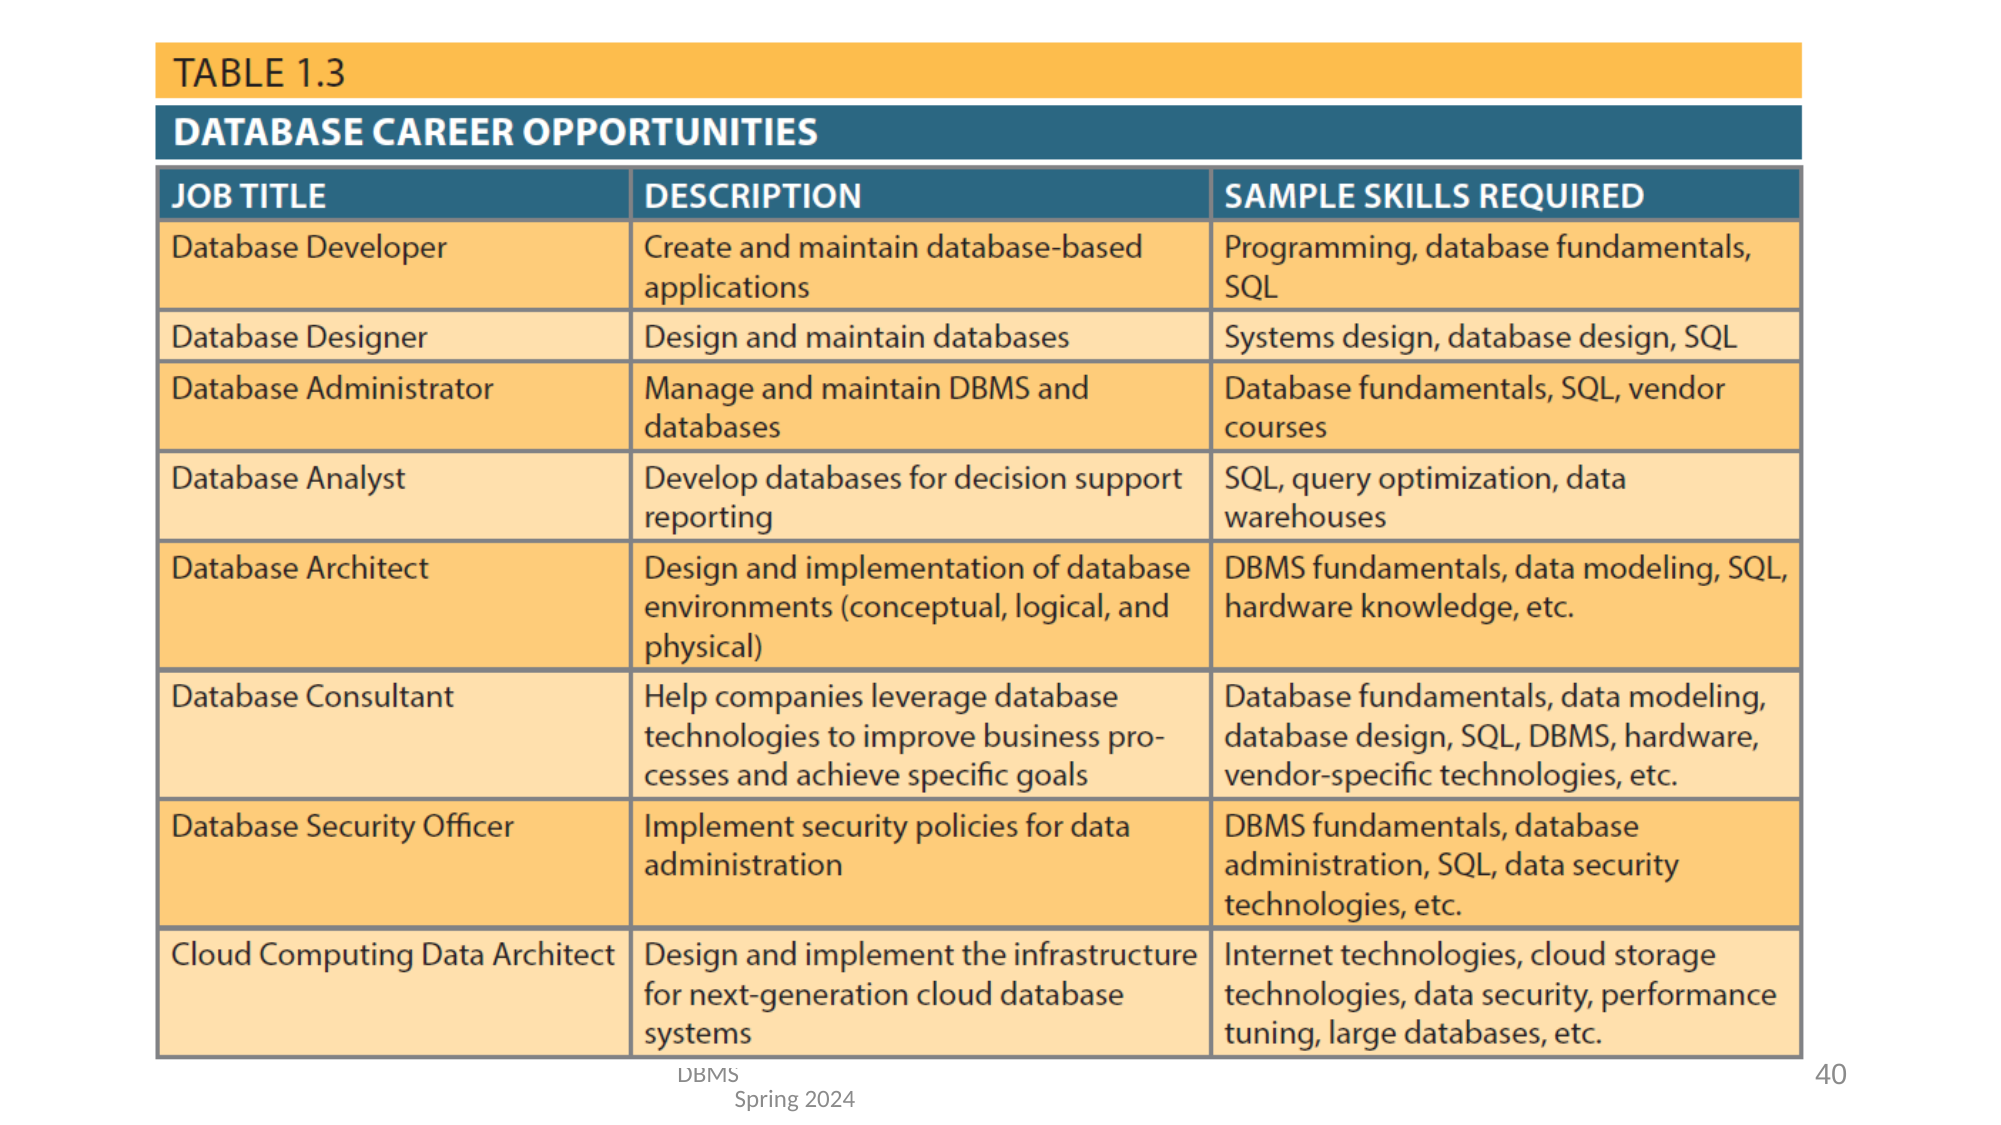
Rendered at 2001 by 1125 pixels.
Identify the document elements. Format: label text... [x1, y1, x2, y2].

picture [149, 37, 1815, 1068]
slide_number 40 [1412, 1042, 1863, 1103]
footer DBMS Spring 2024 [662, 1068, 1338, 1103]
